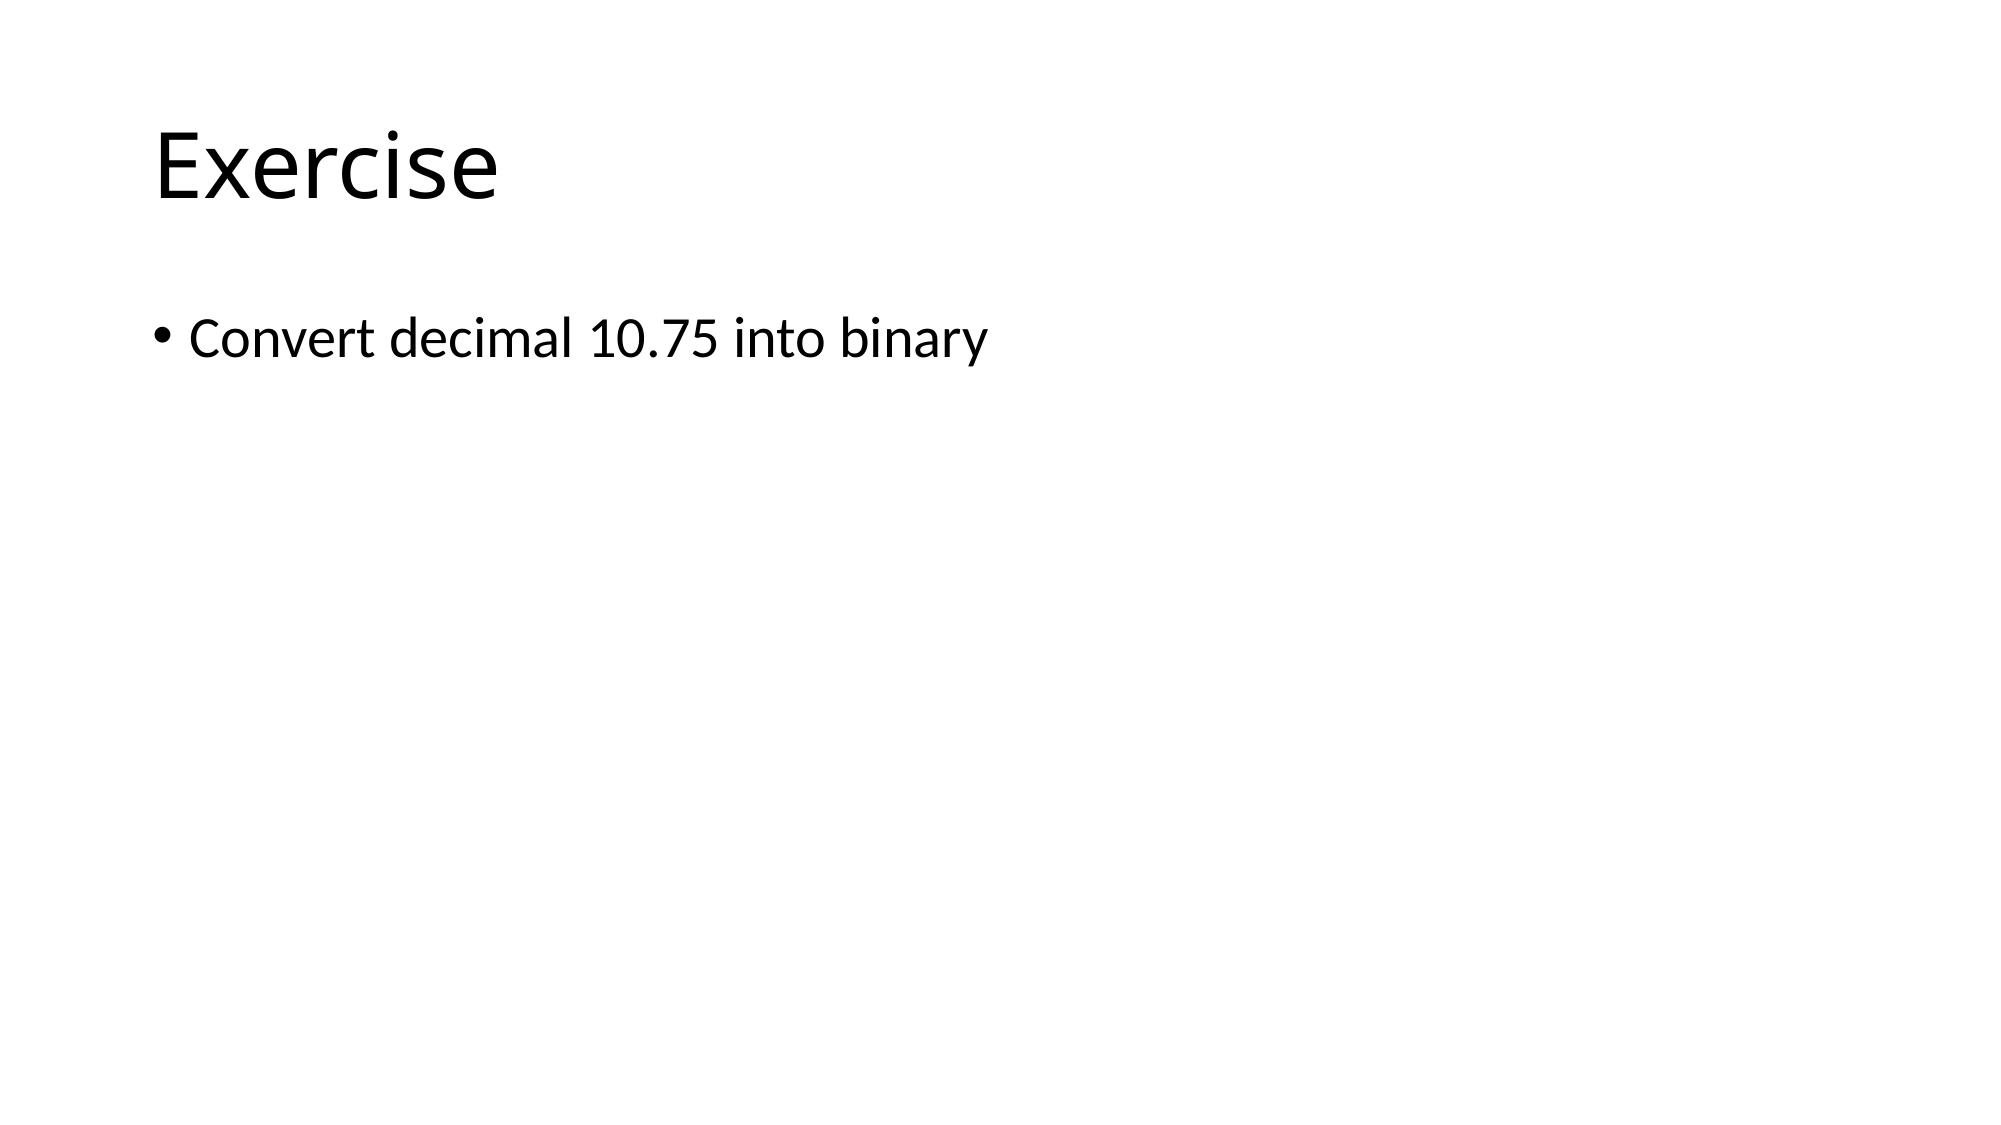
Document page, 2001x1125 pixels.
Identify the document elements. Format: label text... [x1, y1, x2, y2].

title Exercise [137, 59, 1863, 278]
list Convert decimal 10.75 into binary [137, 299, 1863, 1014]
